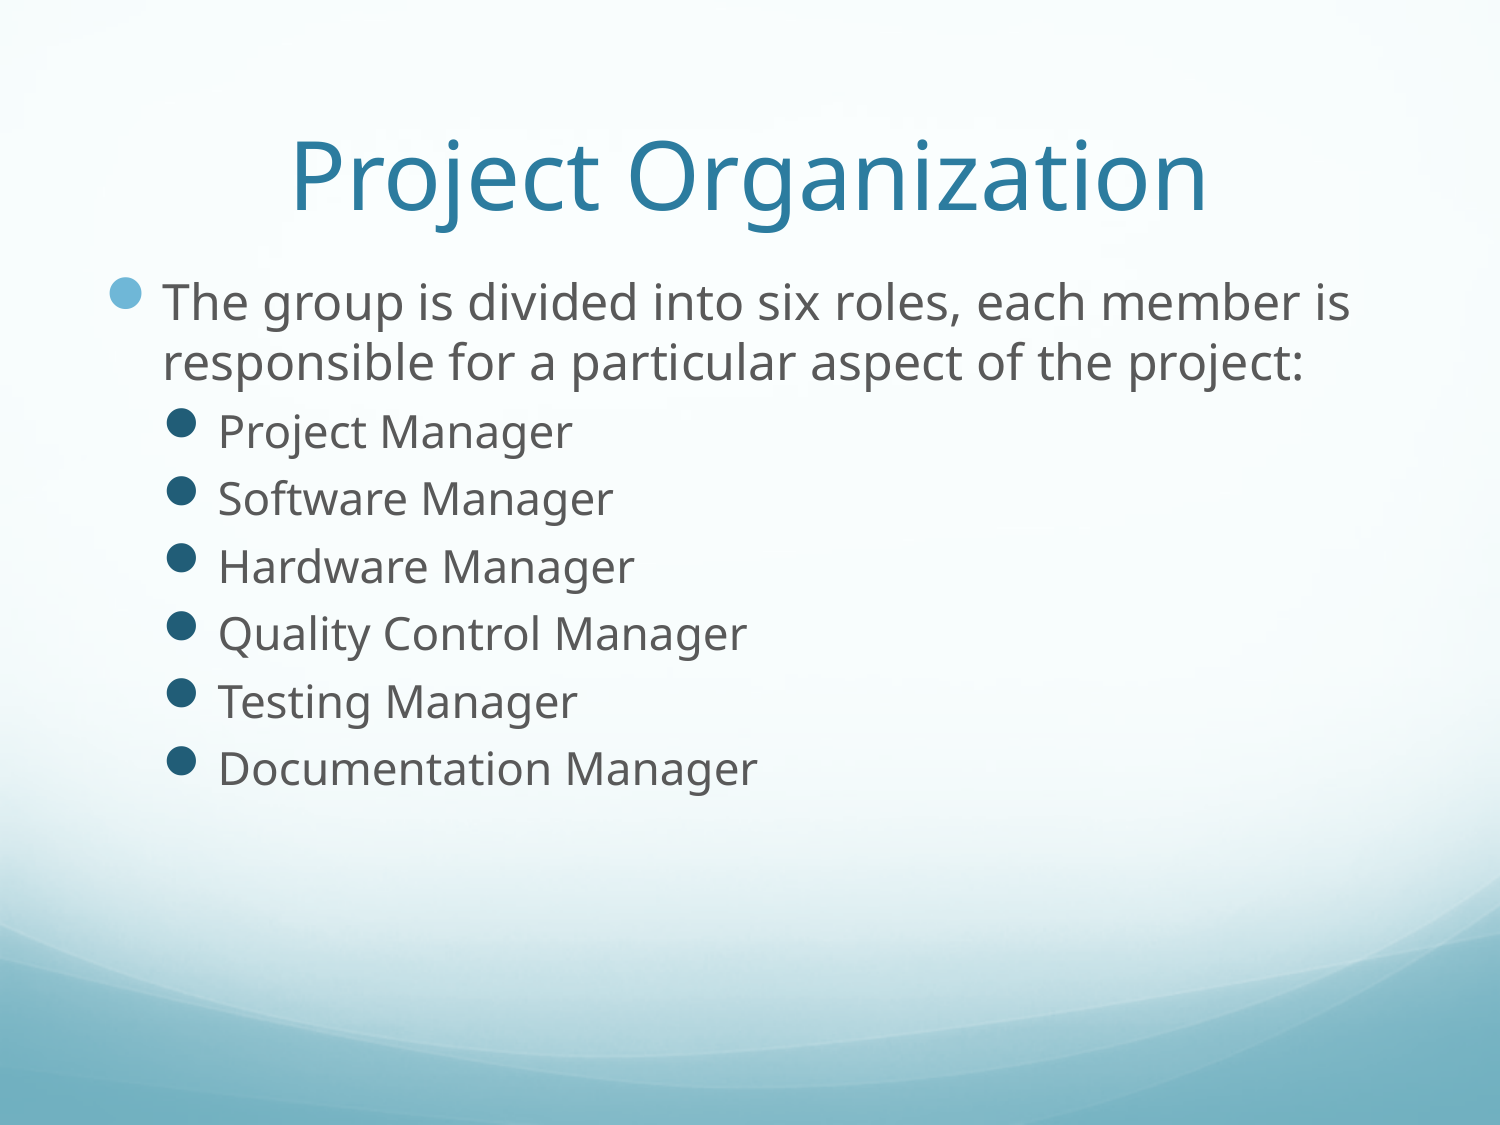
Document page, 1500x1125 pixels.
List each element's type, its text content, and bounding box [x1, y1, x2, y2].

list The group is divided into six roles, each member is responsible for a particular aspect of the project: Project Manager Software Manager Hardware Manager Quality Control Manager Testing Manager Documentation Manager [90, 262, 1410, 975]
title Project Organization [90, 17, 1410, 237]
